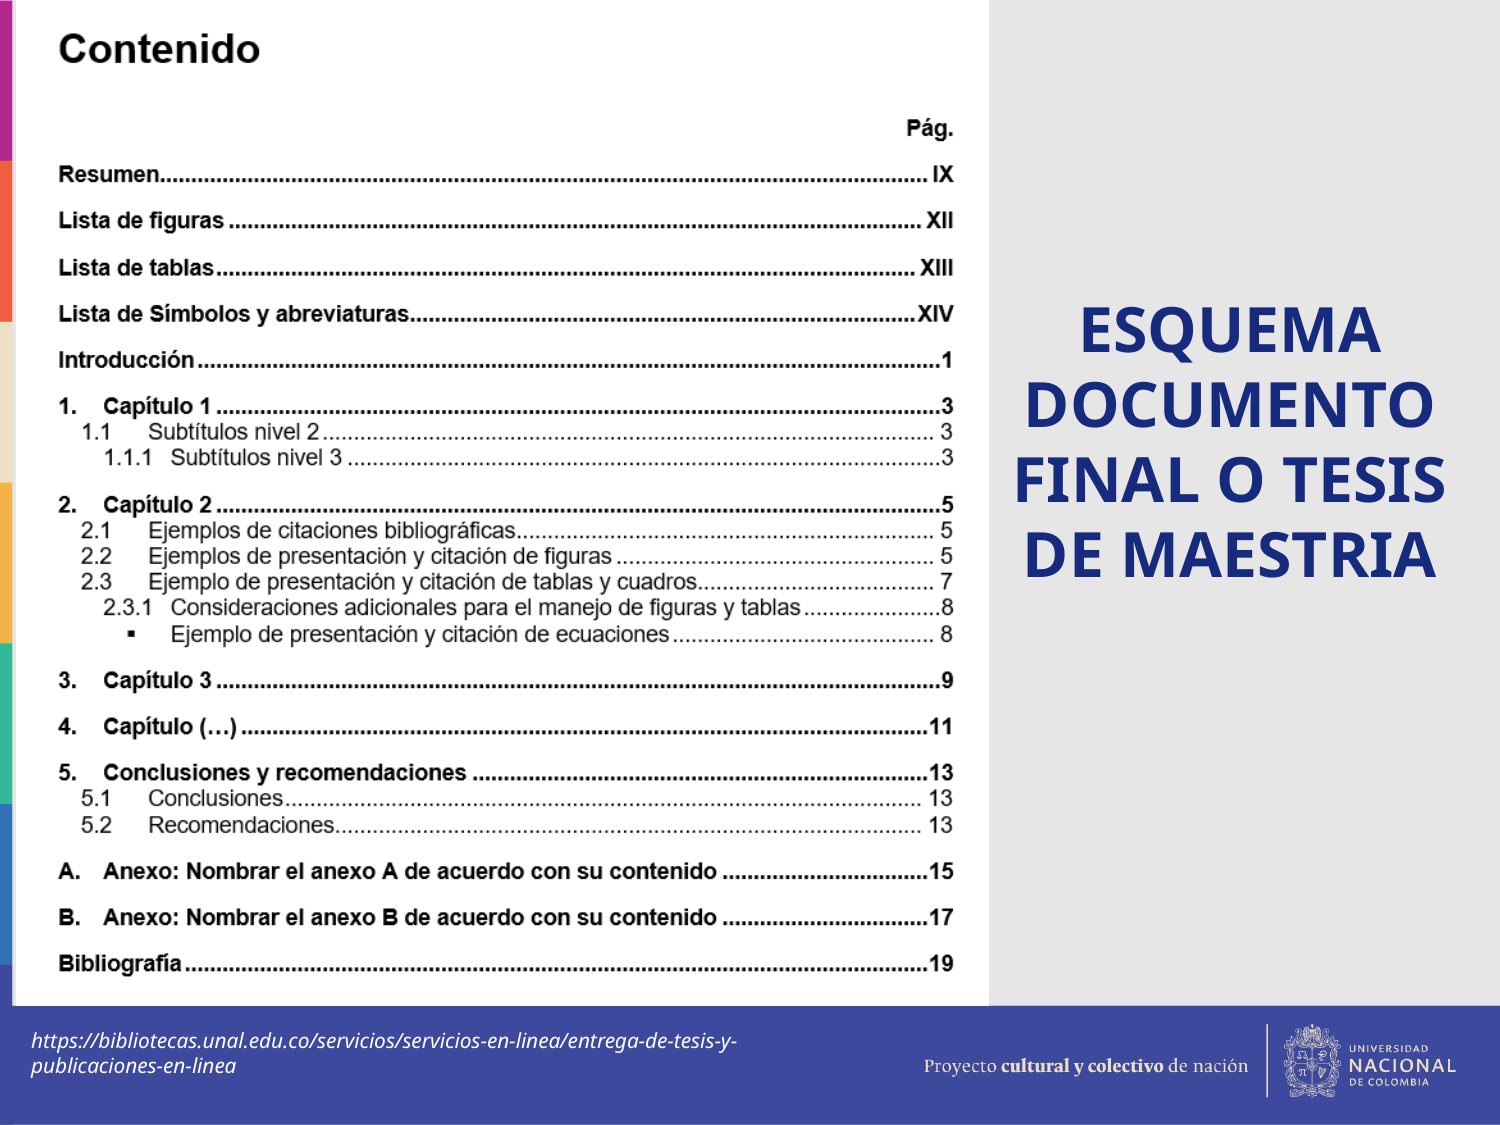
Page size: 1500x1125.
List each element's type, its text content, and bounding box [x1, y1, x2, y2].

text_box ESQUEMA DOCUMENTO FINAL O TESIS DE MAESTRIA [994, 404, 1500, 476]
picture [0, 0, 1500, 1125]
text_box https://bibliotecas.unal.edu.co/servicios/servicios-en-linea/entrega-de-tesis-y-publicaciones-en-linea [16, 1020, 862, 1086]
